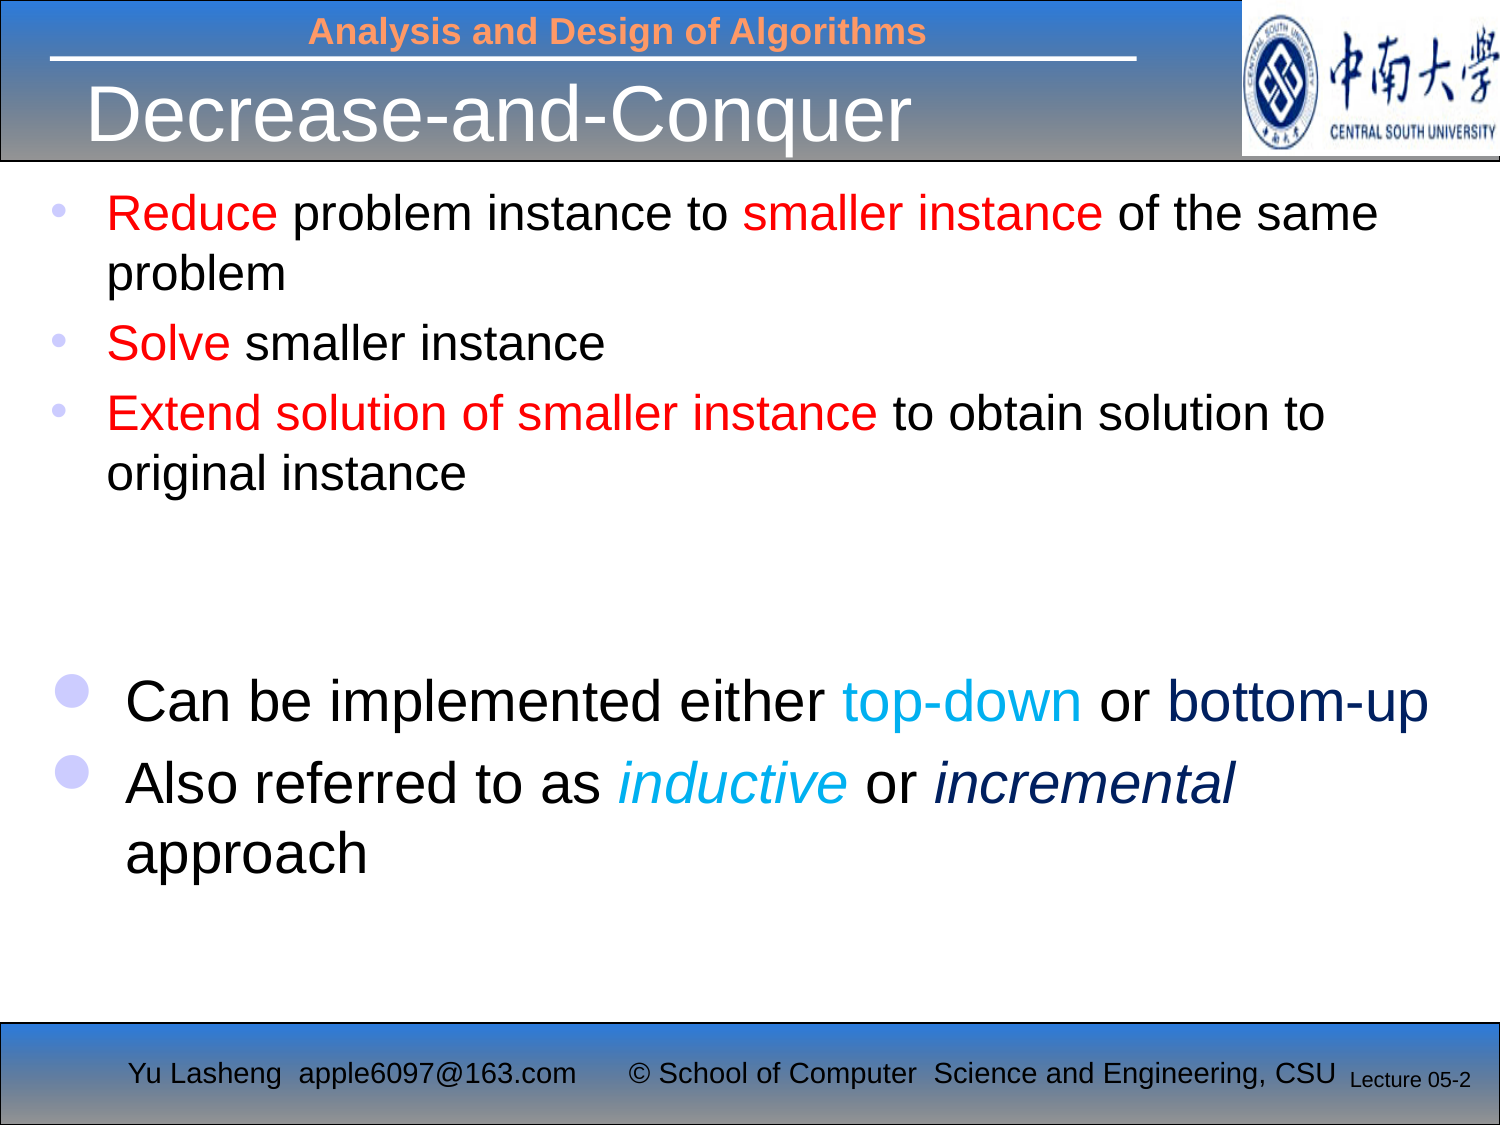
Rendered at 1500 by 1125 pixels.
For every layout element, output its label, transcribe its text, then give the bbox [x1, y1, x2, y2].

slide_number Lecture 05-2 [1334, 1058, 1500, 1125]
picture [1242, 0, 1500, 156]
title Decrease-and-Conquer [70, 58, 1243, 162]
list Reduce problem instance to smaller instance of the same problem Solve smaller instance Extend solution of smaller instance to obtain solution to original instance Can be implemented either top-down or bottom-up Also referred to as inductive or incremental approach [34, 172, 1454, 1006]
